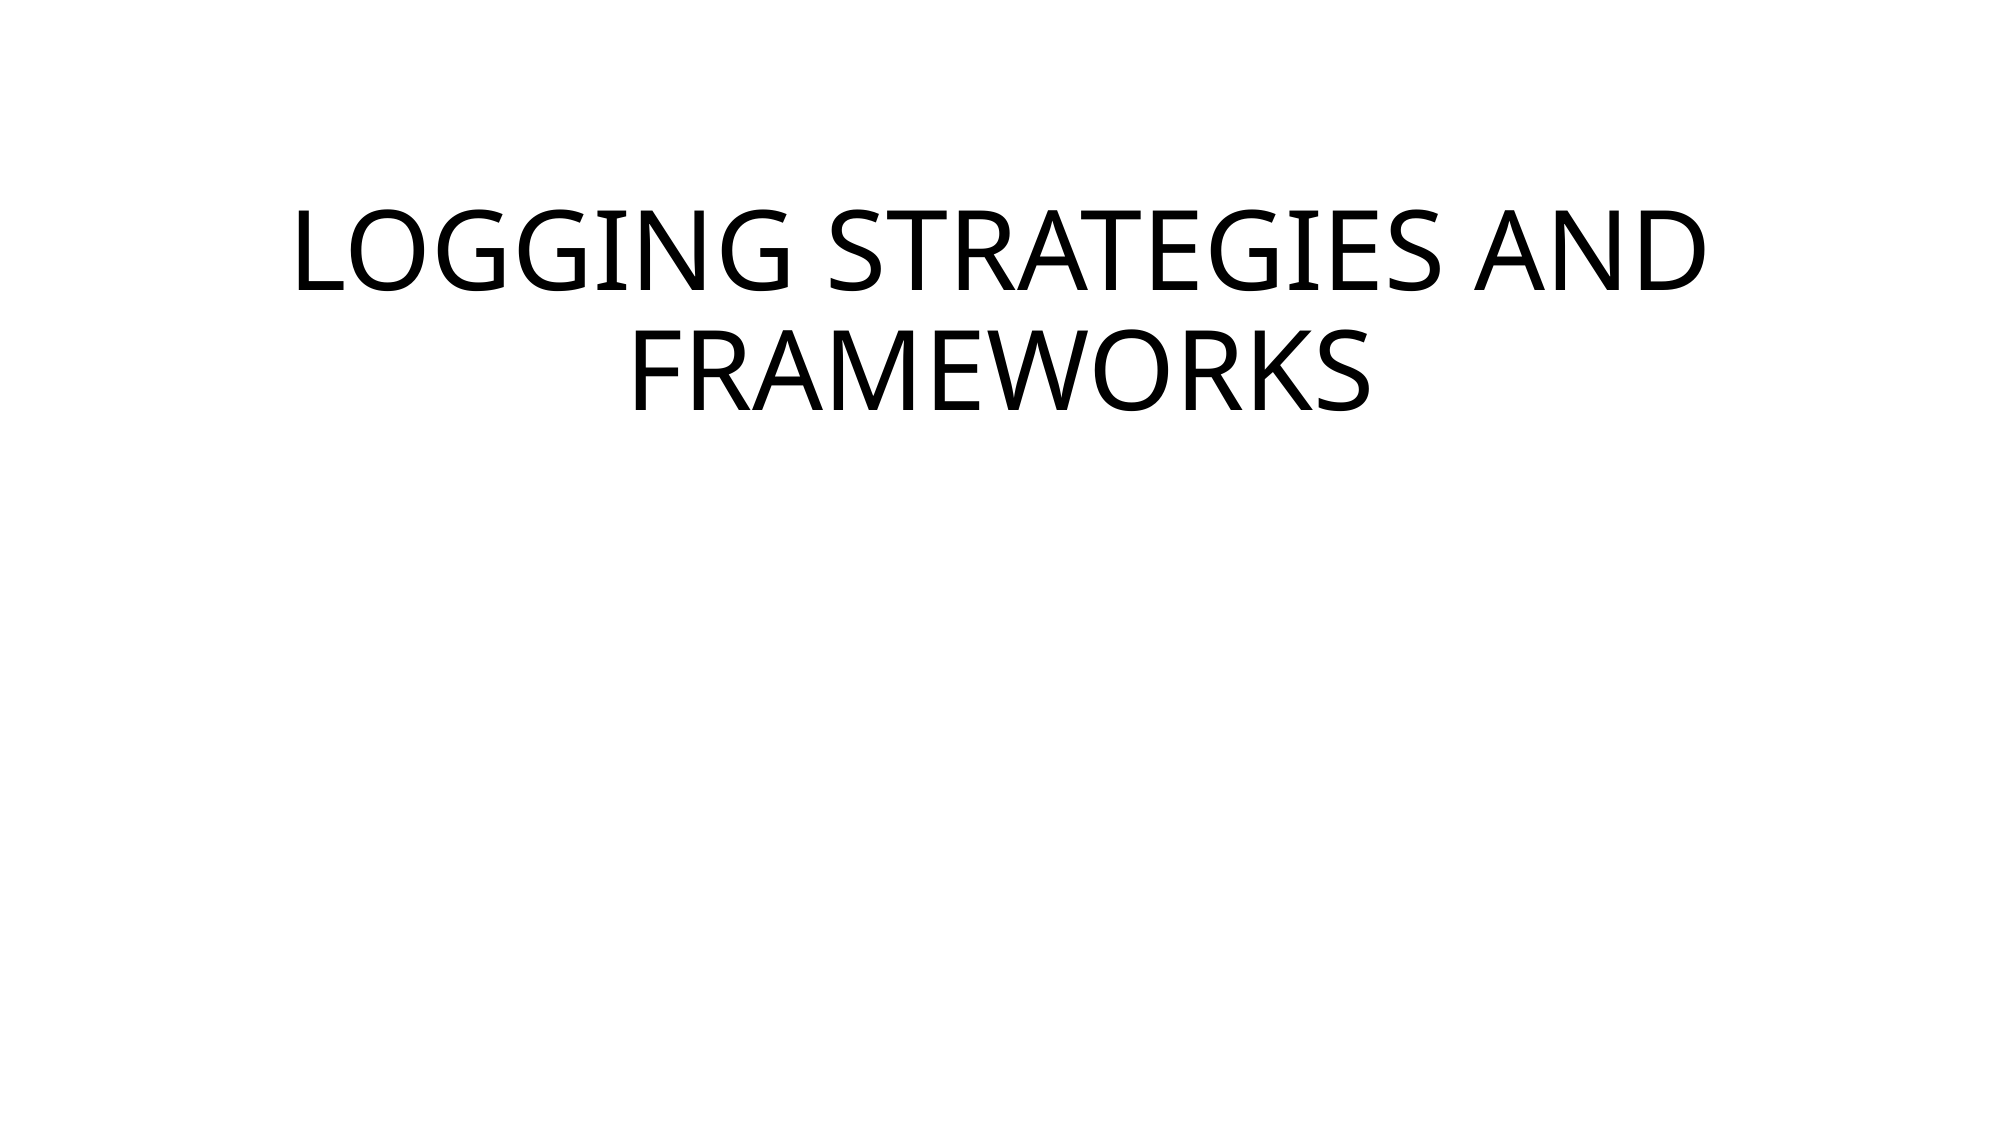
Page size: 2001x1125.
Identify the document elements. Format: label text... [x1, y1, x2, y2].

title LOGGING STRATEGIES AND FRAMEWORKS [249, 184, 1750, 576]
